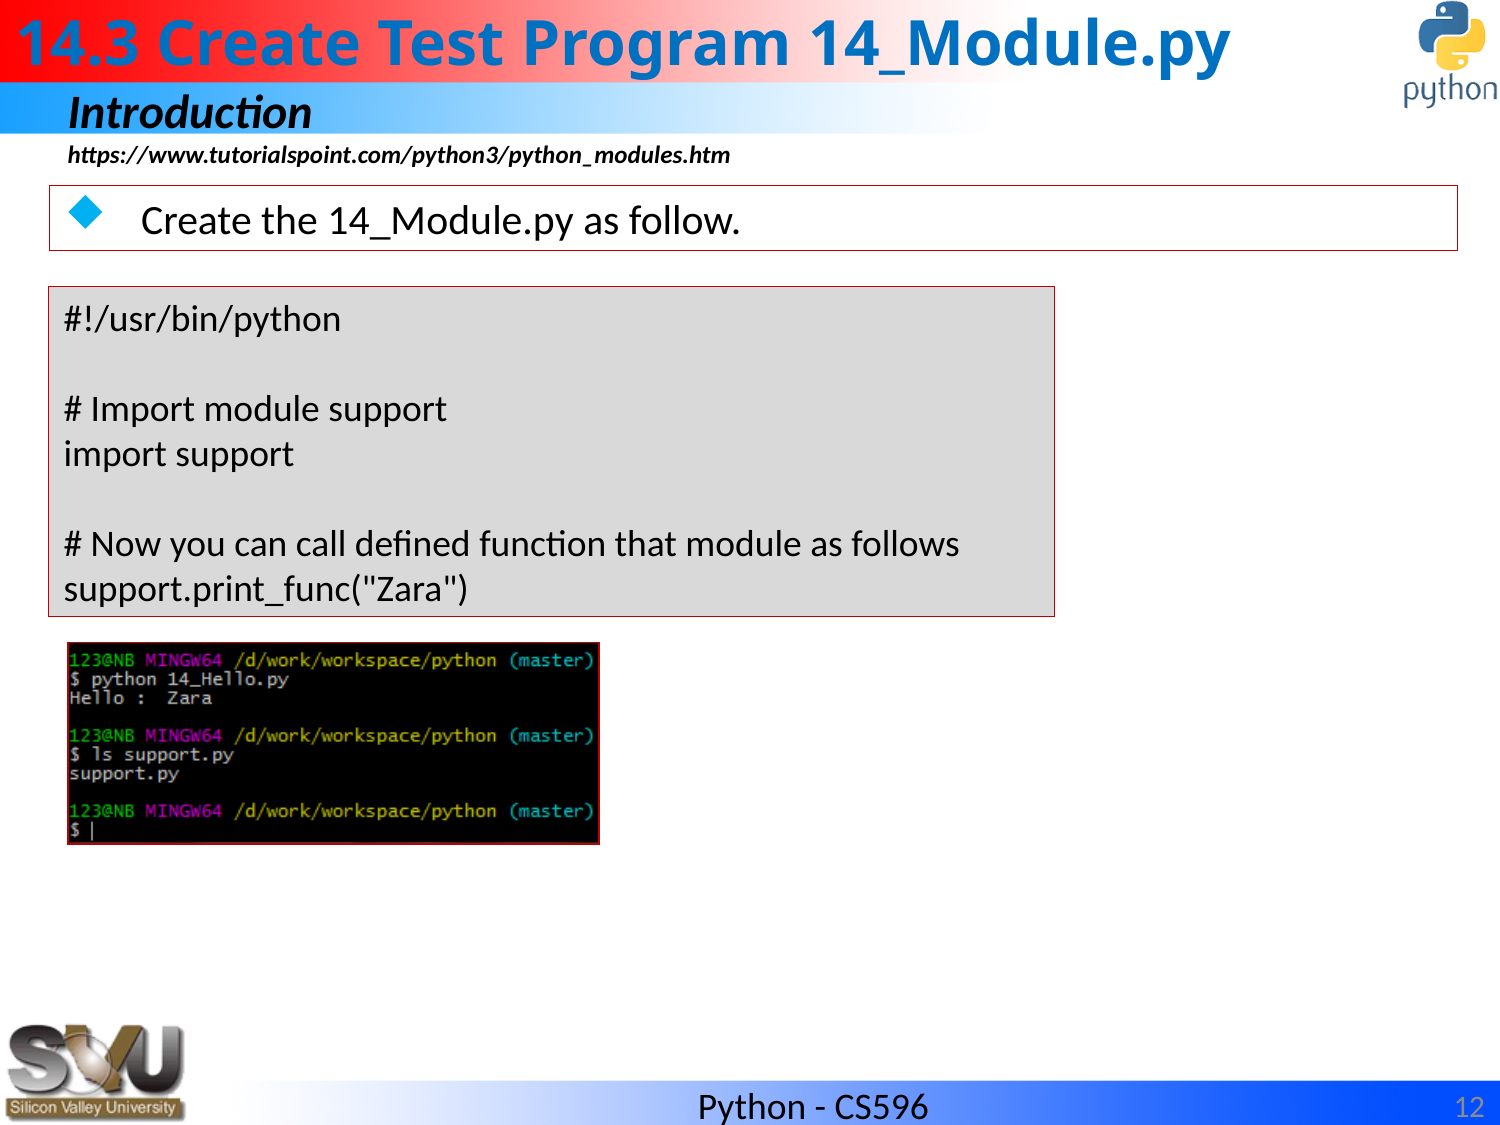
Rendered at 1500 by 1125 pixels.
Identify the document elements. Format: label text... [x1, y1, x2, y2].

text_box Python - CS596 [462, 1075, 1165, 1125]
text_box #!/usr/bin/python # Import module support import support # Now you can call defined function that module as follows support.print_func("Zara") [48, 286, 1055, 617]
text_box Create the 14_Module.py as follow. [49, 185, 1458, 251]
text_box Introduction https://www.tutorialspoint.com/python3/python_modules.htm [52, 73, 1008, 176]
picture [0, 0, 1500, 1125]
title 14.3 Create Test Program 14_Module.py [0, 0, 1402, 95]
slide_number 12 [1162, 1074, 1500, 1125]
